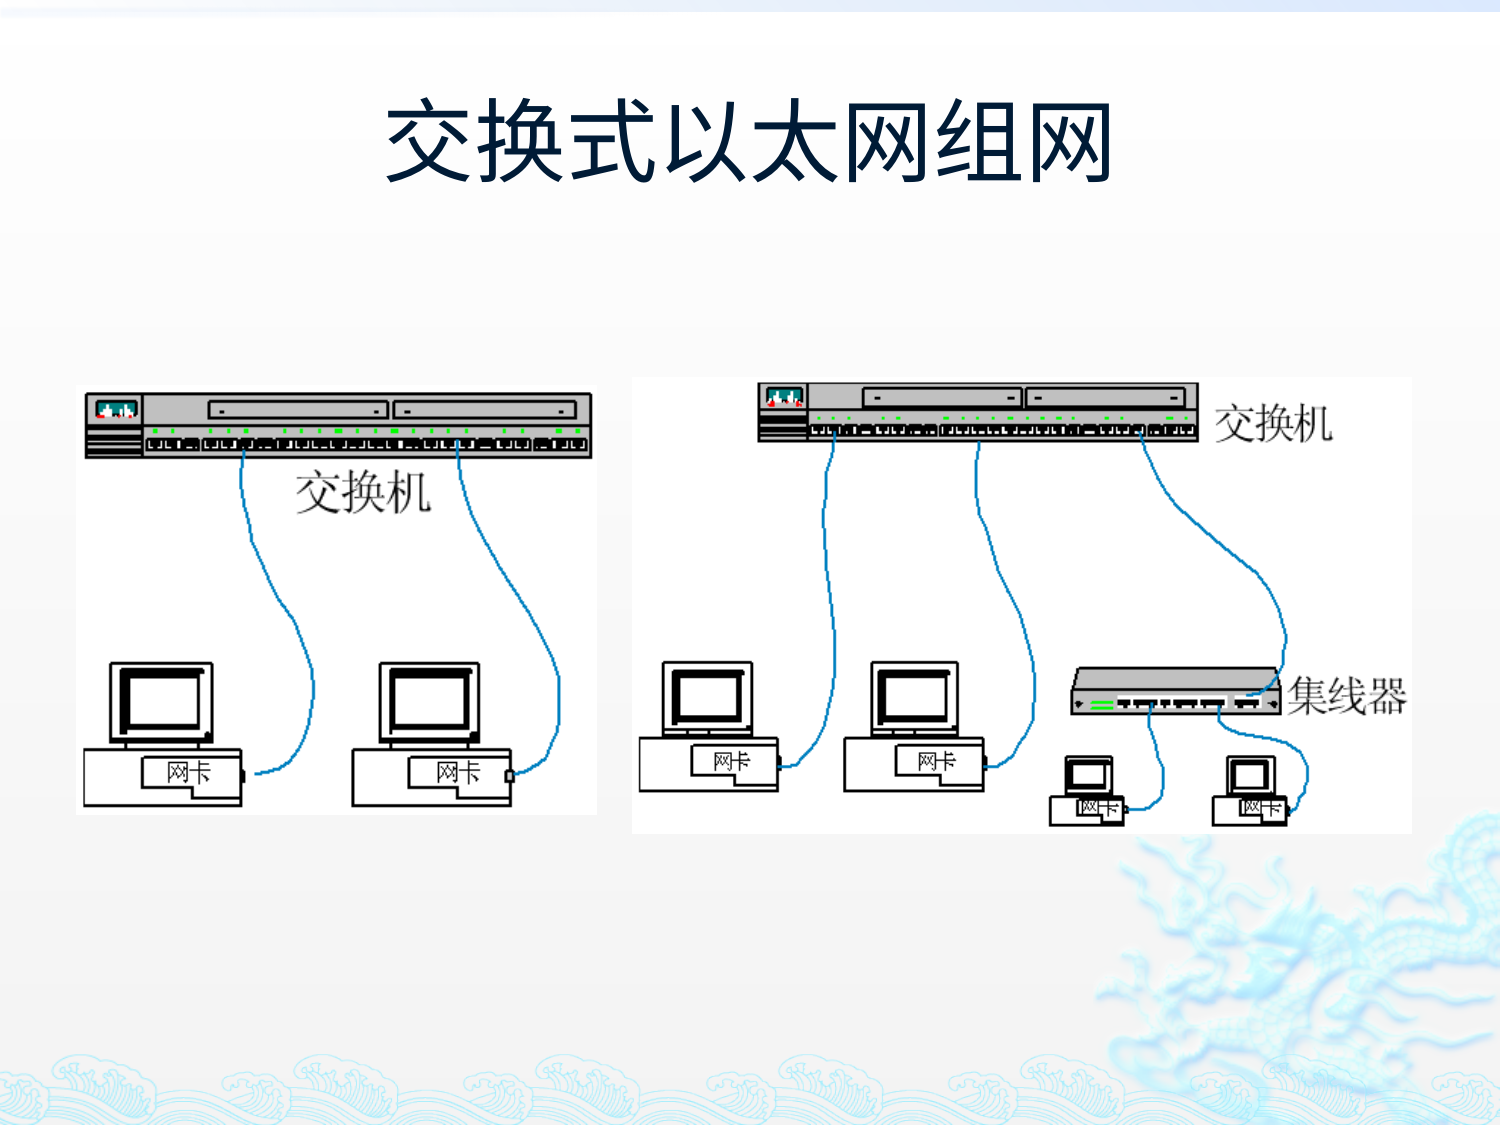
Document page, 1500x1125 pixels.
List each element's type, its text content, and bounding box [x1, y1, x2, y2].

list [631, 376, 1412, 835]
title 交换式以太网组网 [75, 45, 1425, 233]
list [76, 384, 598, 815]
